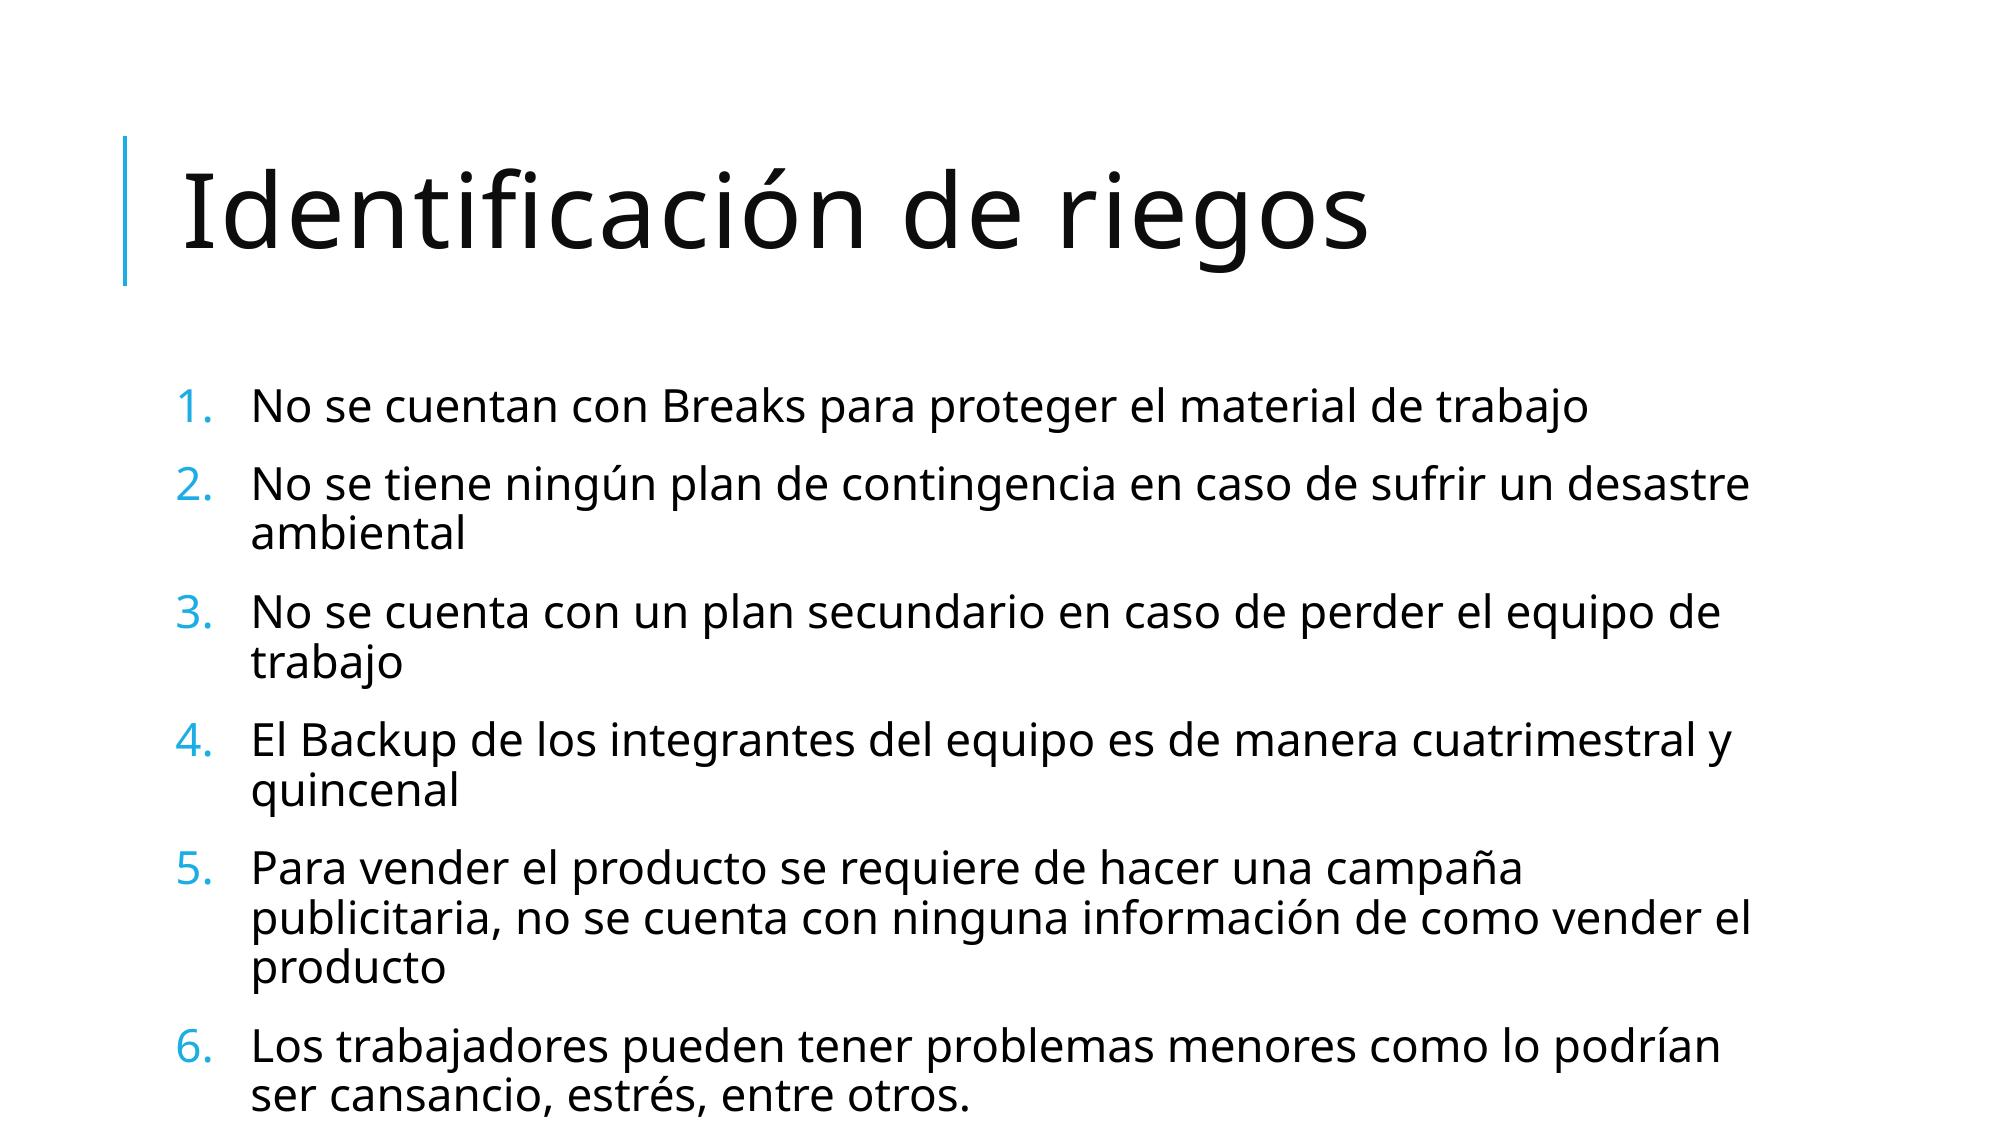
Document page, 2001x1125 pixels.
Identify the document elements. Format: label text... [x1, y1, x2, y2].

title Identificación de riegos [168, 96, 1763, 342]
list No se cuentan con Breaks para proteger el material de trabajo No se tiene ningún plan de contingencia en caso de sufrir un desastre ambiental No se cuenta con un plan secundario en caso de perder el equipo de trabajo El Backup de los integrantes del equipo es de manera cuatrimestral y quincenal Para vender el producto se requiere de hacer una campaña publicitaria, no se cuenta con ninguna información de como vender el producto Los trabajadores pueden tener problemas menores como lo podrían ser cansancio, estrés, entre otros. El hardware del equipo no es suficiente para la realización de un trabajo [168, 375, 1763, 1035]
